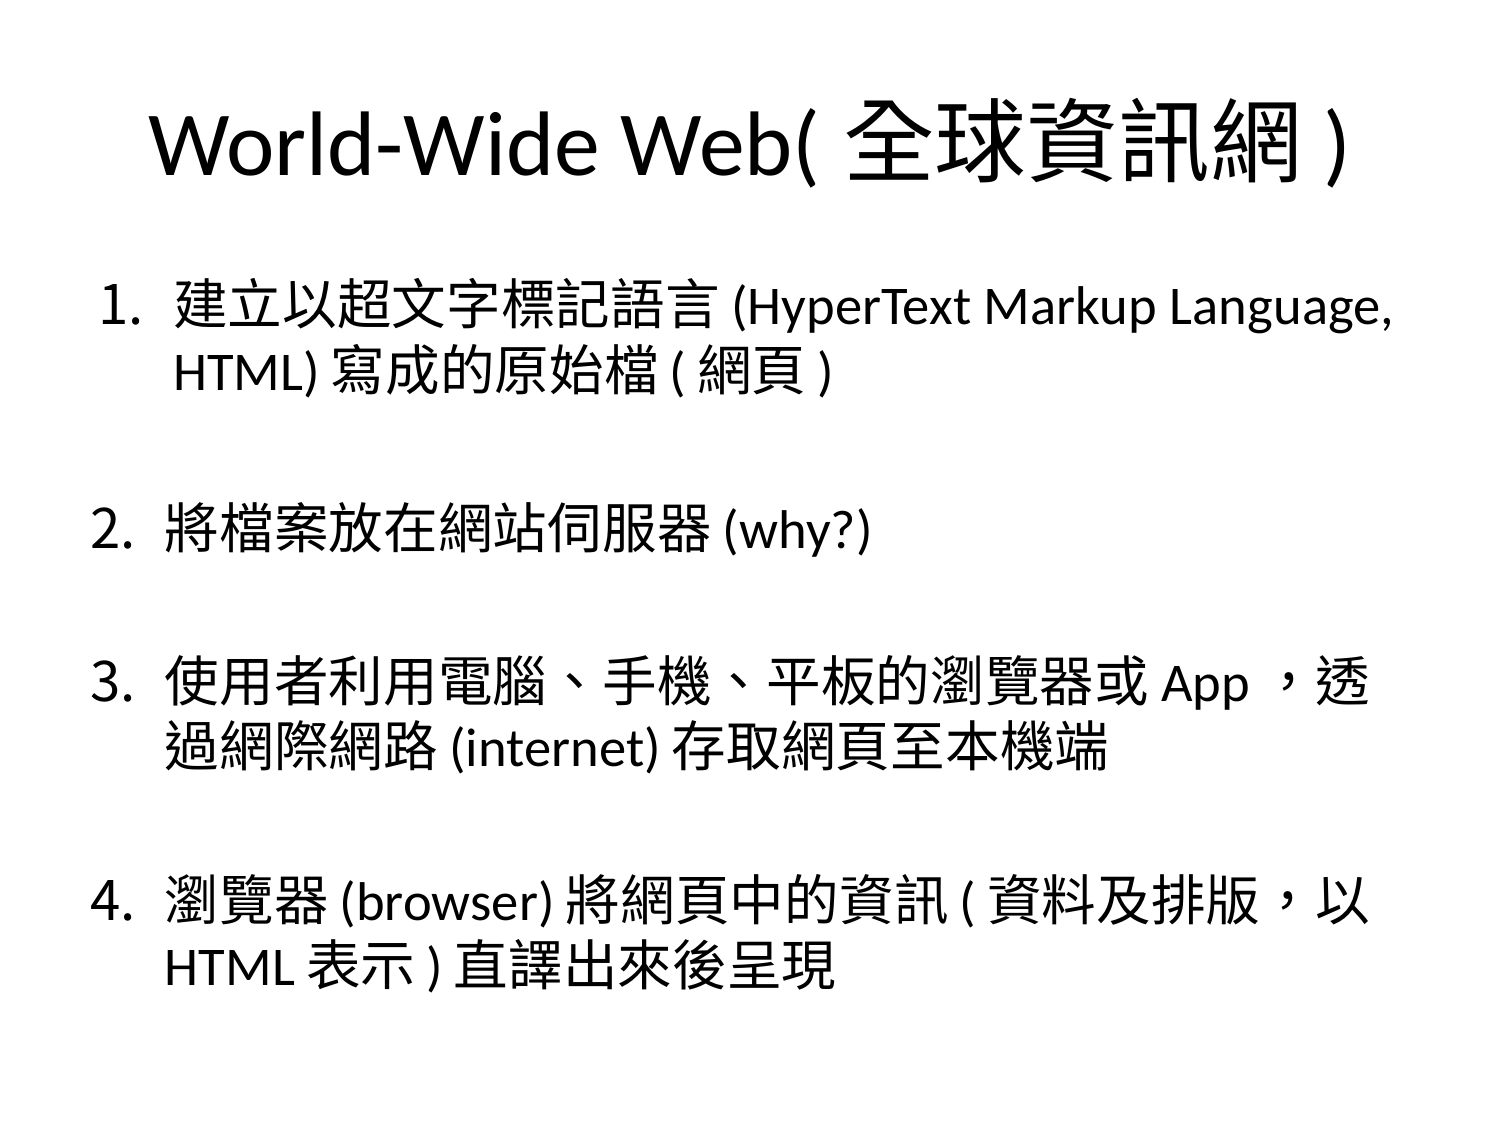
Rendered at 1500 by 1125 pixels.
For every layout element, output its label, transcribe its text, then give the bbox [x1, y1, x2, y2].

title World-Wide Web(全球資訊網) [75, 45, 1425, 233]
list 建立以超文字標記語言(HyperText Markup Language, HTML)寫成的原始檔(網頁) 將檔案放在網站伺服器(why?) 使用者利用電腦、手機、平板的瀏覽器或App，透過網際網路(internet)存取網頁至本機端 瀏覽器(browser)將網頁中的資訊(資料及排版，以HTML表示)直譯出來後呈現 [75, 262, 1425, 1005]
